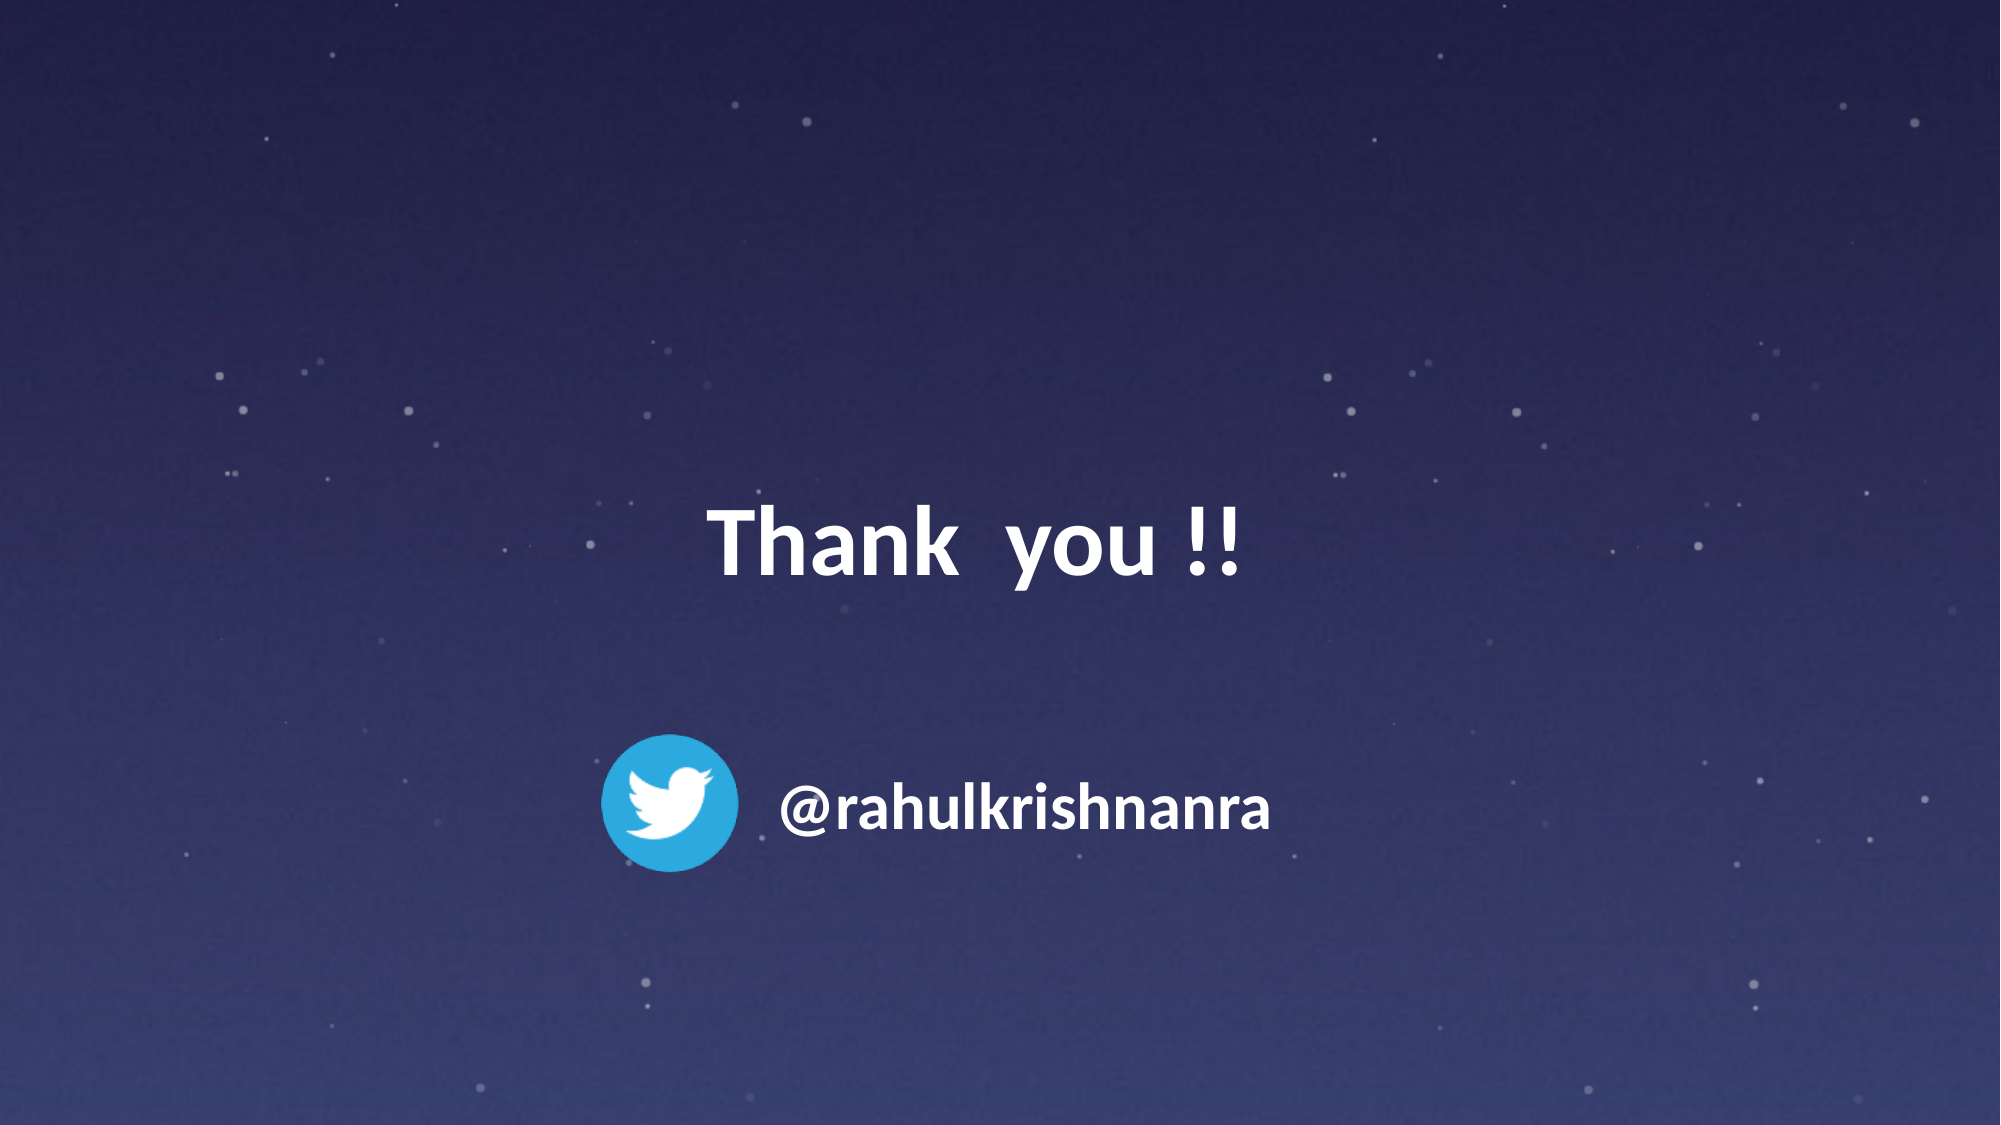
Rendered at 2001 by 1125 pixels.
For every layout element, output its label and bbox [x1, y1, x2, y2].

text_box [0, 0, 2000, 1125]
picture [447, 698, 892, 909]
